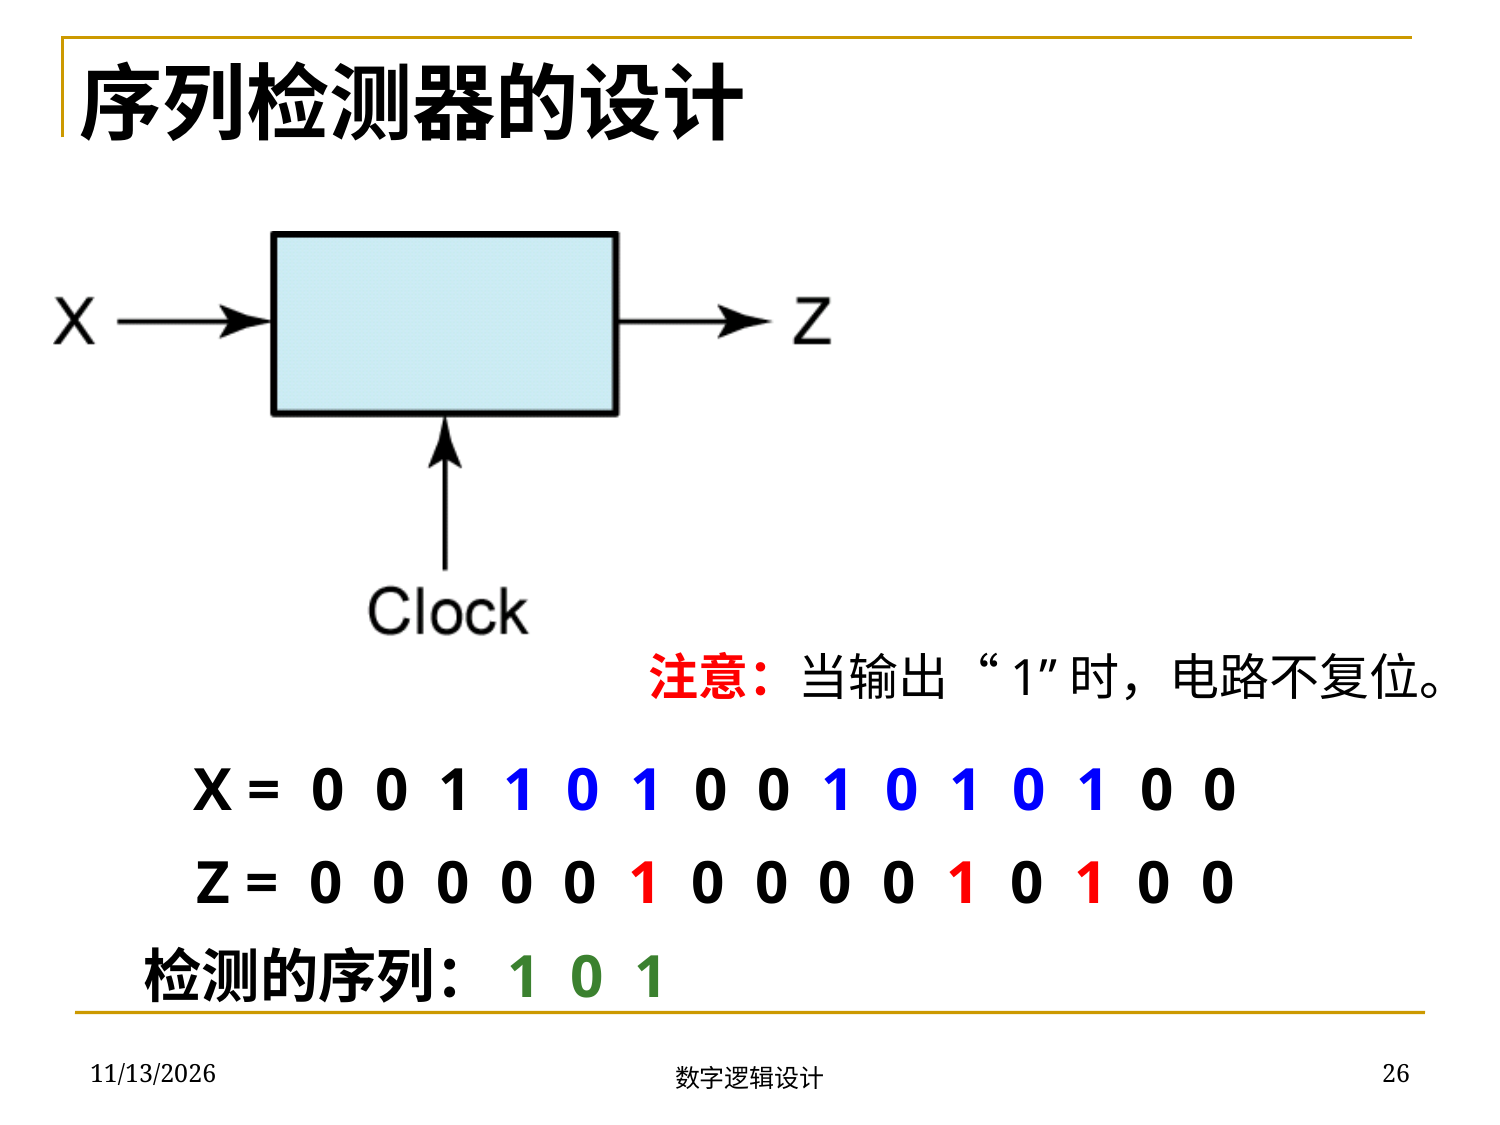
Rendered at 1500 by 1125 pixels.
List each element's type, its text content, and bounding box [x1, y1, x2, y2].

footer 数字逻辑设计 [512, 1024, 988, 1101]
text_box 注意：当输出“1”时，电路不复位。 [634, 637, 1500, 713]
slide_number 26 [1074, 1023, 1426, 1100]
picture [52, 231, 833, 657]
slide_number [74, 1023, 426, 1100]
text_box X = 0 0 1 1 0 1 0 0 1 0 1 0 1 0 0 Z = 0 0 0 0 0 1 0 0 0 0 1 0 1 0 0 检测的序列：1 0 1 [88, 720, 1359, 1024]
text_box 序列检测器的设计 [64, 42, 1105, 158]
